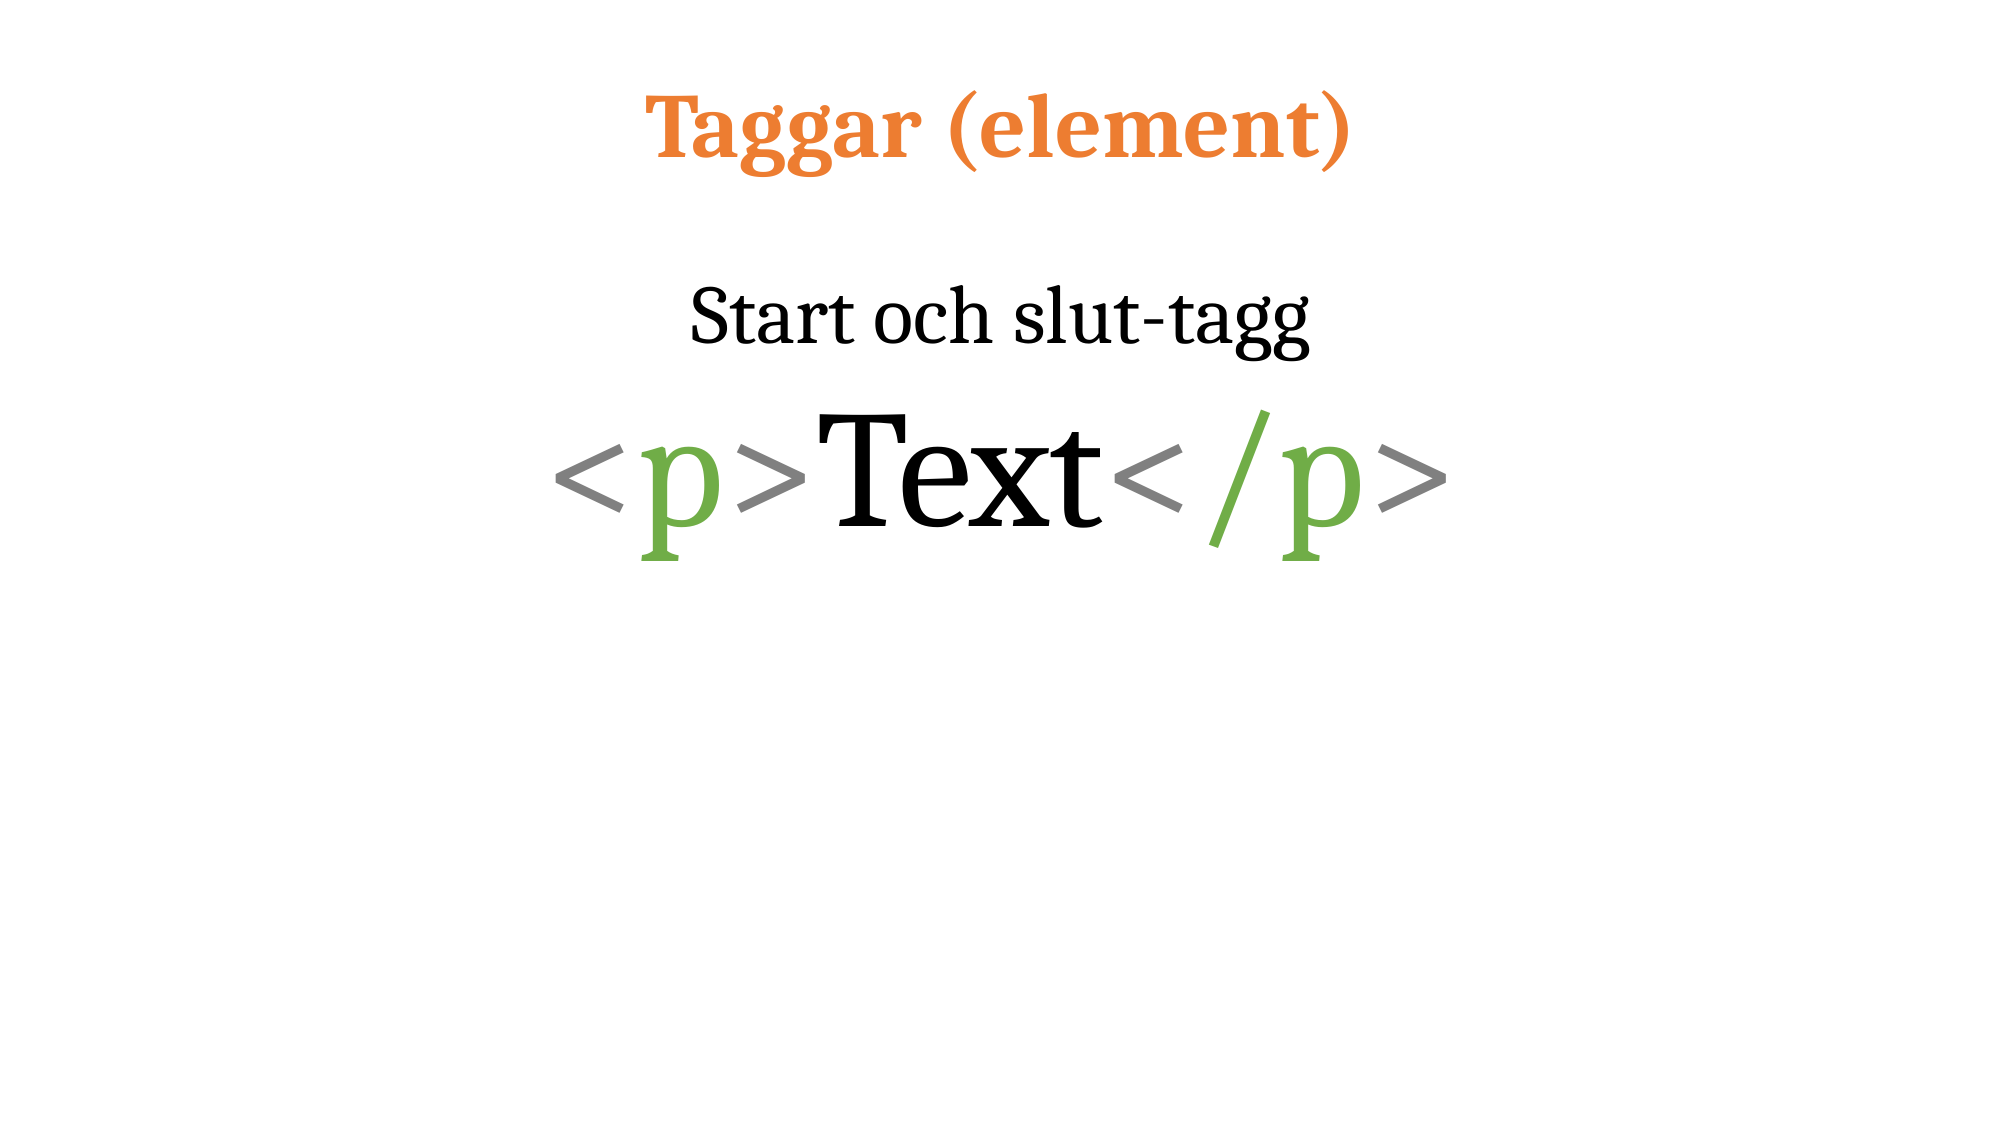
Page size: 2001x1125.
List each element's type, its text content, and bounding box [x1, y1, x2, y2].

title Taggar (element) [251, 36, 1752, 185]
subtitle Start och slut-tagg <p>Text</p> [251, 264, 1752, 979]
